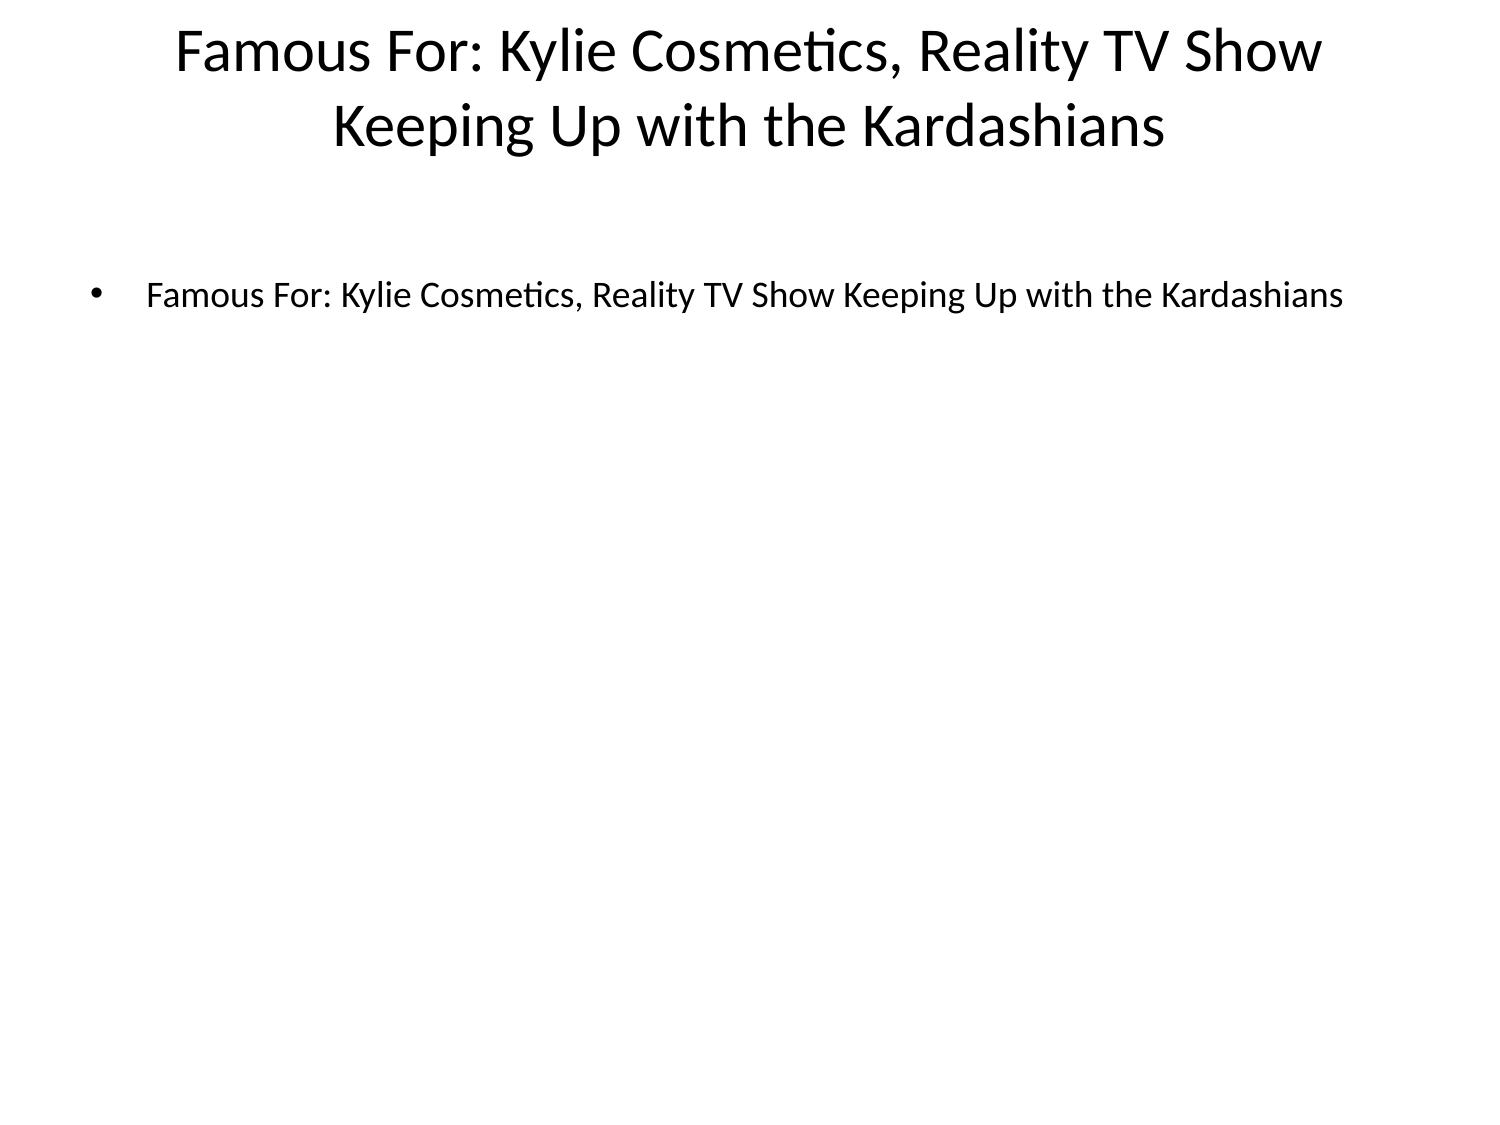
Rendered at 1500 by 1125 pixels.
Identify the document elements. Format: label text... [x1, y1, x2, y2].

list Famous For: Kylie Cosmetics, Reality TV Show Keeping Up with the Kardashians [75, 262, 1425, 1005]
title Famous For: Kylie Cosmetics, Reality TV Show Keeping Up with the Kardashians [75, 45, 1425, 233]
